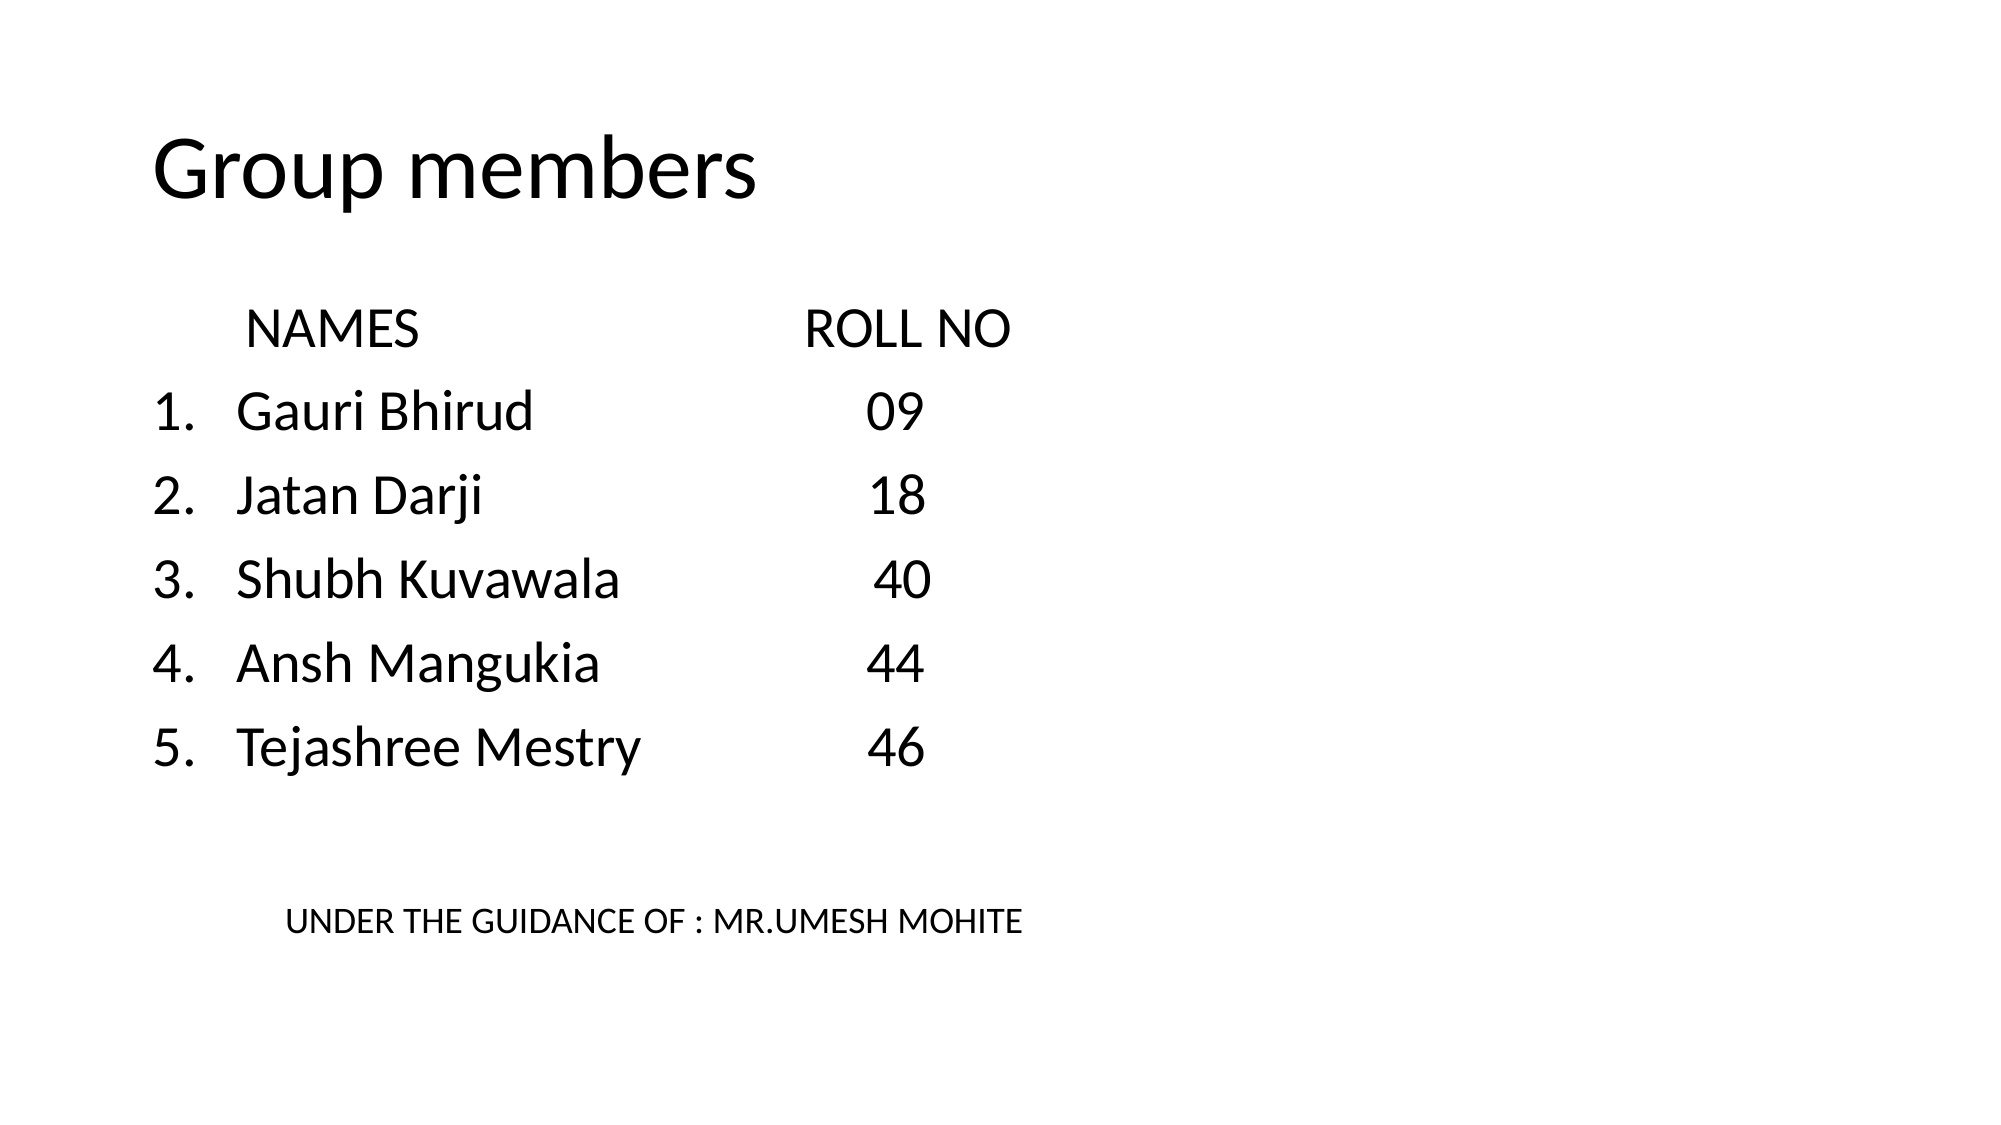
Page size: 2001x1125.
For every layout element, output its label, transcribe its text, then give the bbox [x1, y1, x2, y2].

title Group members [137, 59, 1863, 278]
list NAMES ROLL NO Gauri Bhirud 09 Jatan Darji 18 Shubh Kuvawala 40 Ansh Mangukia 44 Tejashree Mestry 46 UNDER THE GUIDANCE OF : MR.UMESH MOHITE [137, 289, 1879, 1014]
